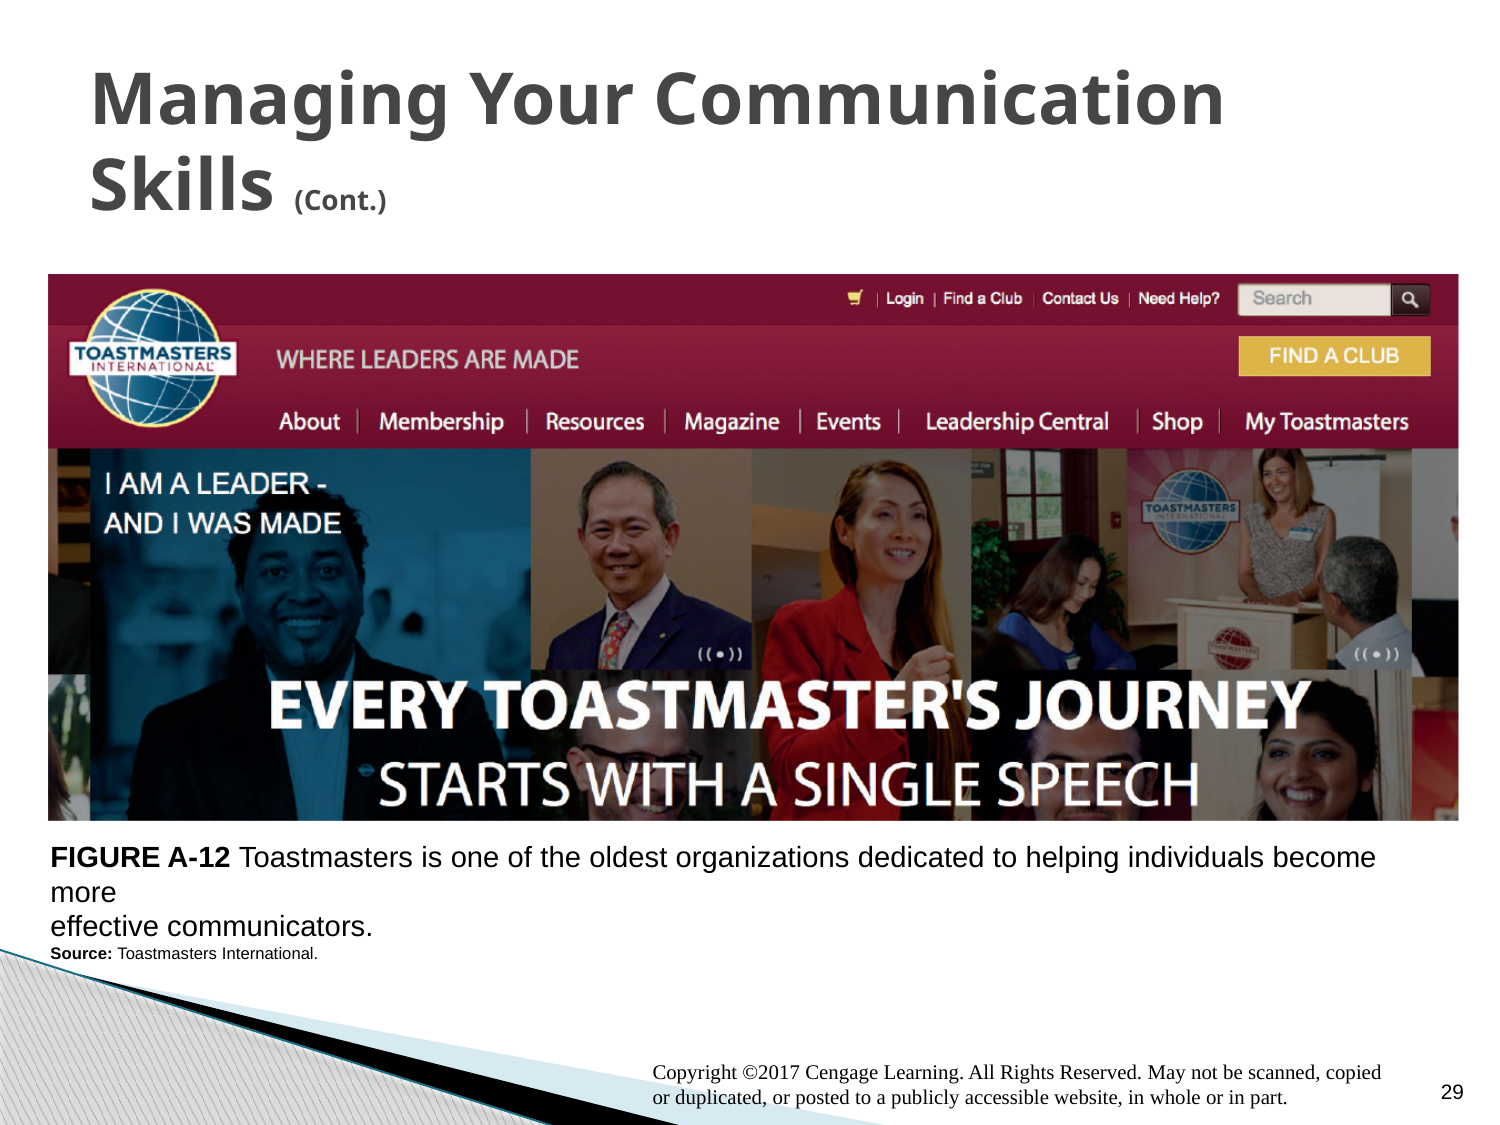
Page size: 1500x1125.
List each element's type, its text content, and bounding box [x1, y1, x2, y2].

slide_number 29 [1418, 1051, 1479, 1112]
text_box FIGURE A-12 Toastmasters is one of the oldest organizations dedicated to helping individuals become more effective communicators. Source: Toastmasters International. [35, 830, 1463, 971]
title Managing Your Communication Skills (Cont.) [75, 45, 1425, 233]
picture [37, 274, 1463, 822]
